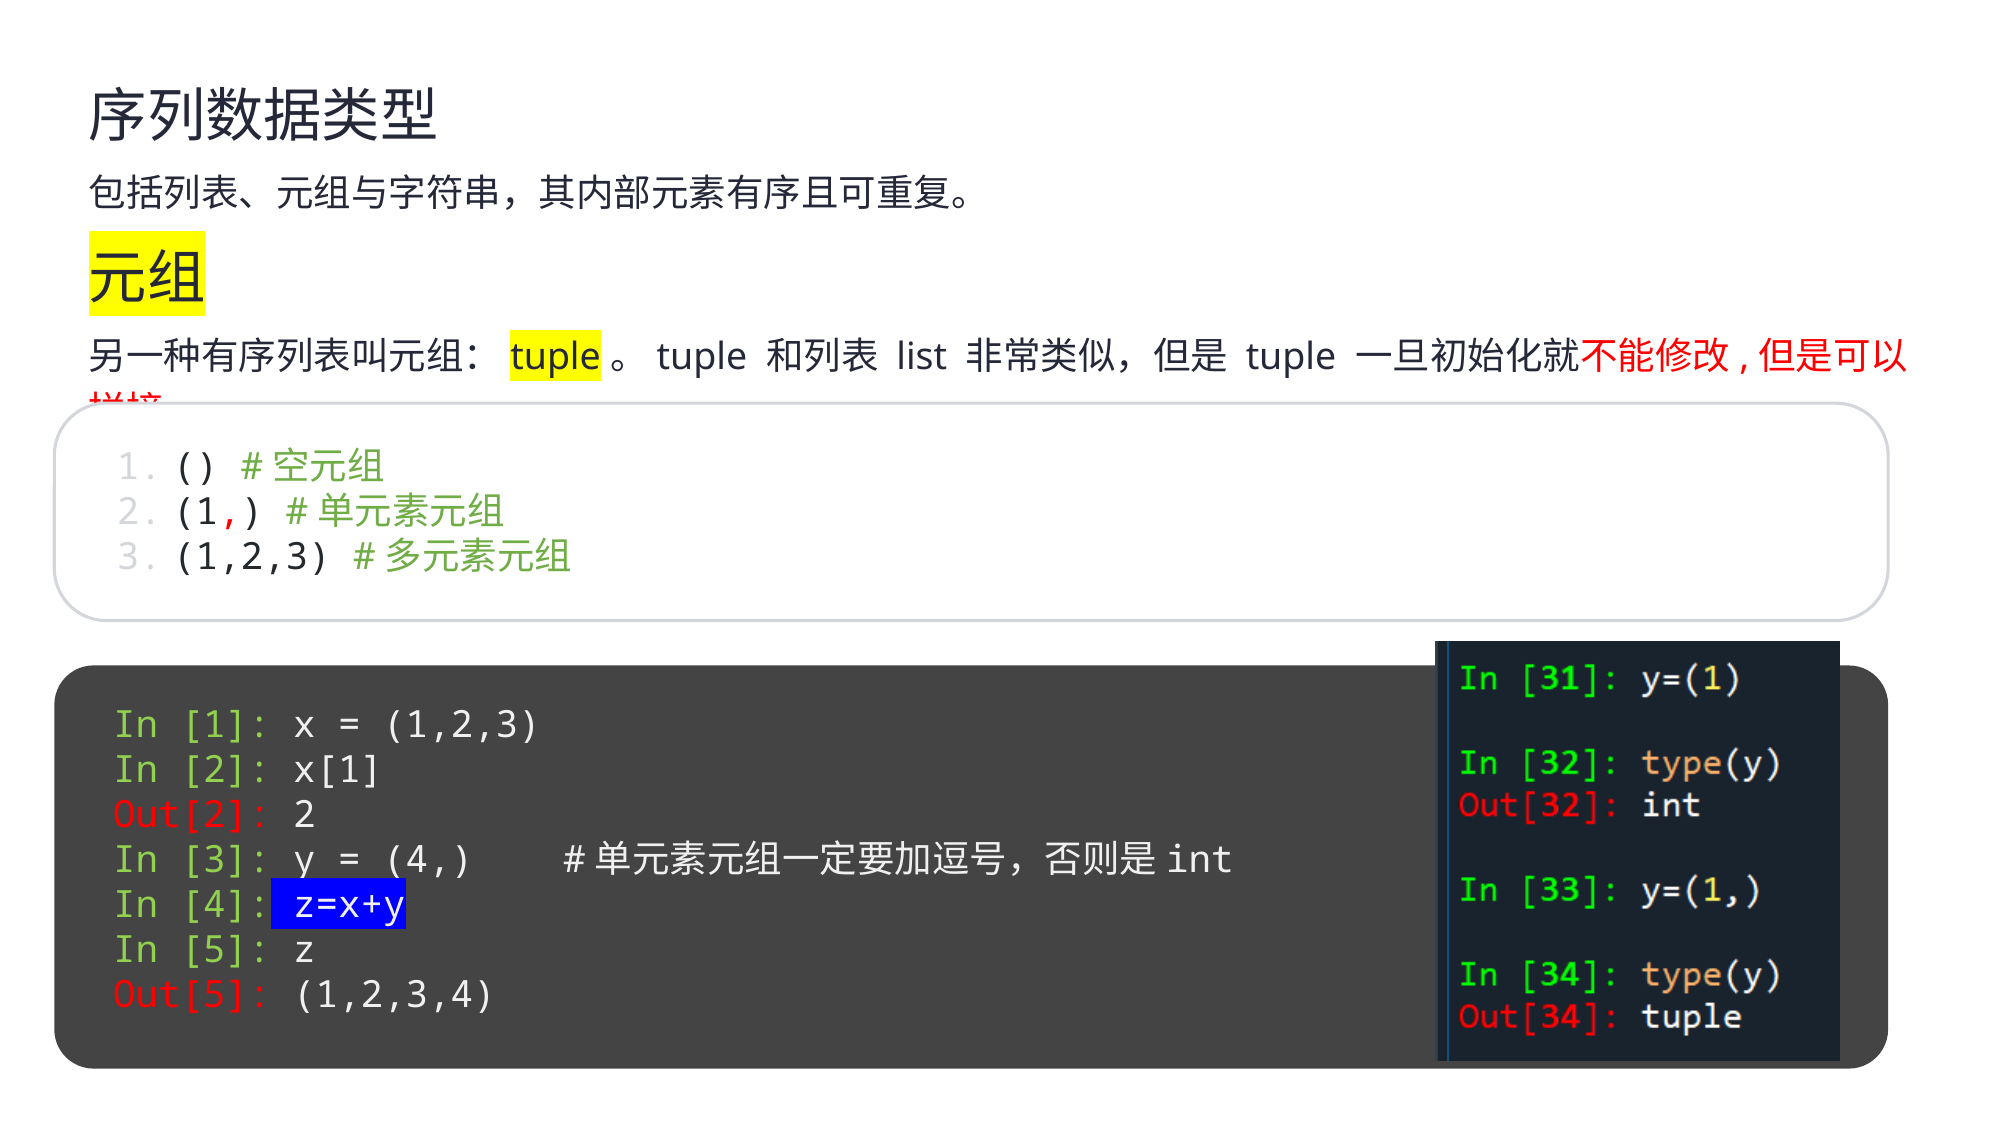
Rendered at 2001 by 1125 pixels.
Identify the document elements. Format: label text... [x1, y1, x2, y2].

text_box () #空元组 (1,) #单元素元组 (1,2,3) #多元素元组 [53, 402, 1890, 622]
text_box 序列数据类型 包括列表、元组与字符串，其内部元素有序且可重复。 [74, 56, 1872, 222]
text_box 元组 另一种有序列表叫元组：tuple。tuple 和列表 list 非常类似，但是 tuple 一旦初始化就不能修改,但是可以拼接。 [74, 219, 1946, 439]
text_box In [1]: x = (1,2,3) In [2]: x[1] Out[2]: 2 In [3]: y = (4,) #单元素元组一定要加逗号，否则是int In [4]: z=x+y In [5]: z Out[5]: (1,2,3,4) [53, 664, 1890, 1070]
picture [1435, 641, 1840, 1061]
